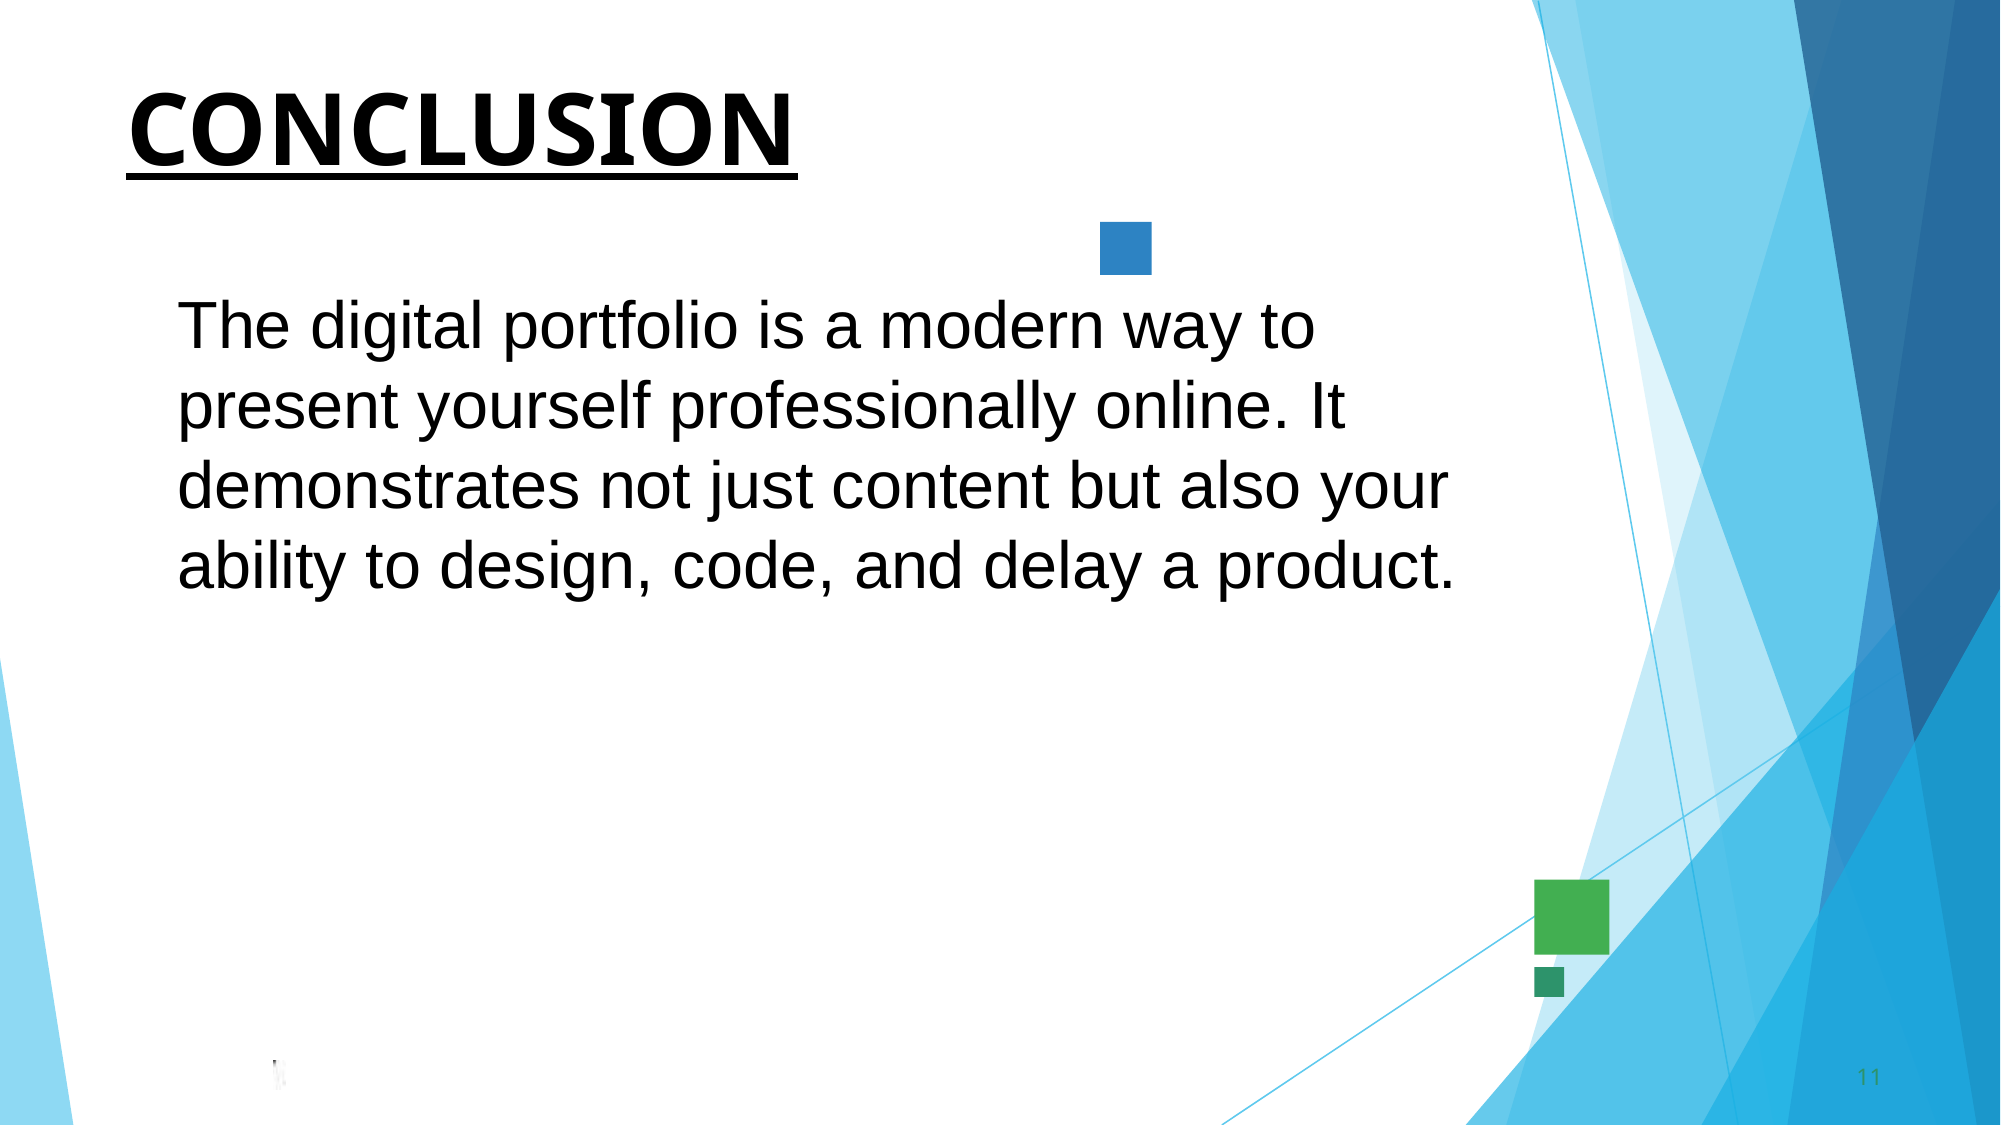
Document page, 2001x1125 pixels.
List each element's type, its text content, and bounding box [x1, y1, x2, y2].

picture [273, 1060, 287, 1091]
text_box [1100, 221, 1152, 274]
text_box [1534, 879, 1610, 955]
title CONCLUSION [123, 63, 875, 254]
text_box 11 [1849, 1061, 1888, 1095]
text_box The digital portfolio is a modern way to present yourself professionally online. It demonstrates not just content but also your ability to design, code, and delay a product. [162, 274, 1513, 610]
text_box [1534, 967, 1565, 997]
